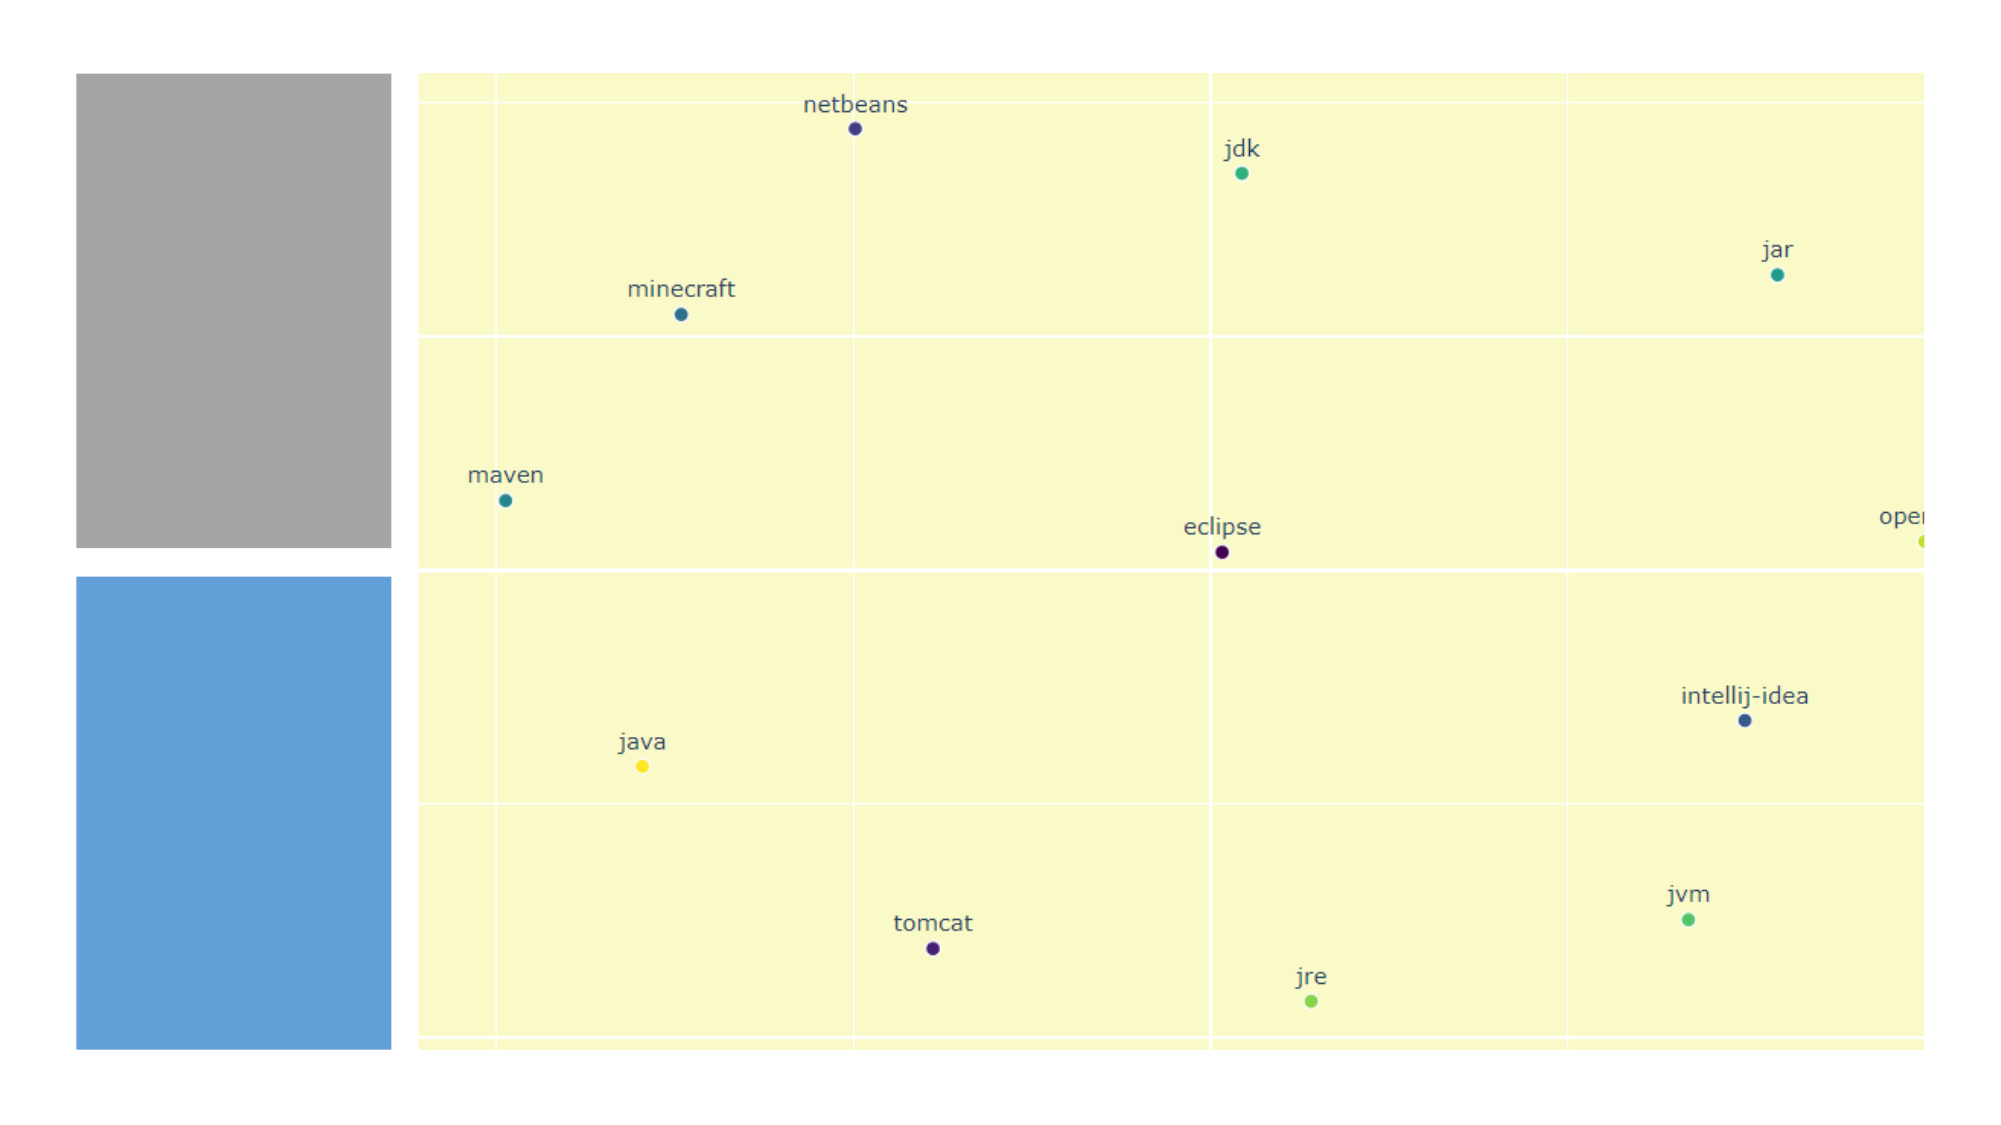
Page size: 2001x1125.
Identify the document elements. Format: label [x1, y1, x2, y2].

text_box [76, 73, 392, 549]
picture [418, 73, 1925, 1051]
text_box [76, 576, 392, 1050]
